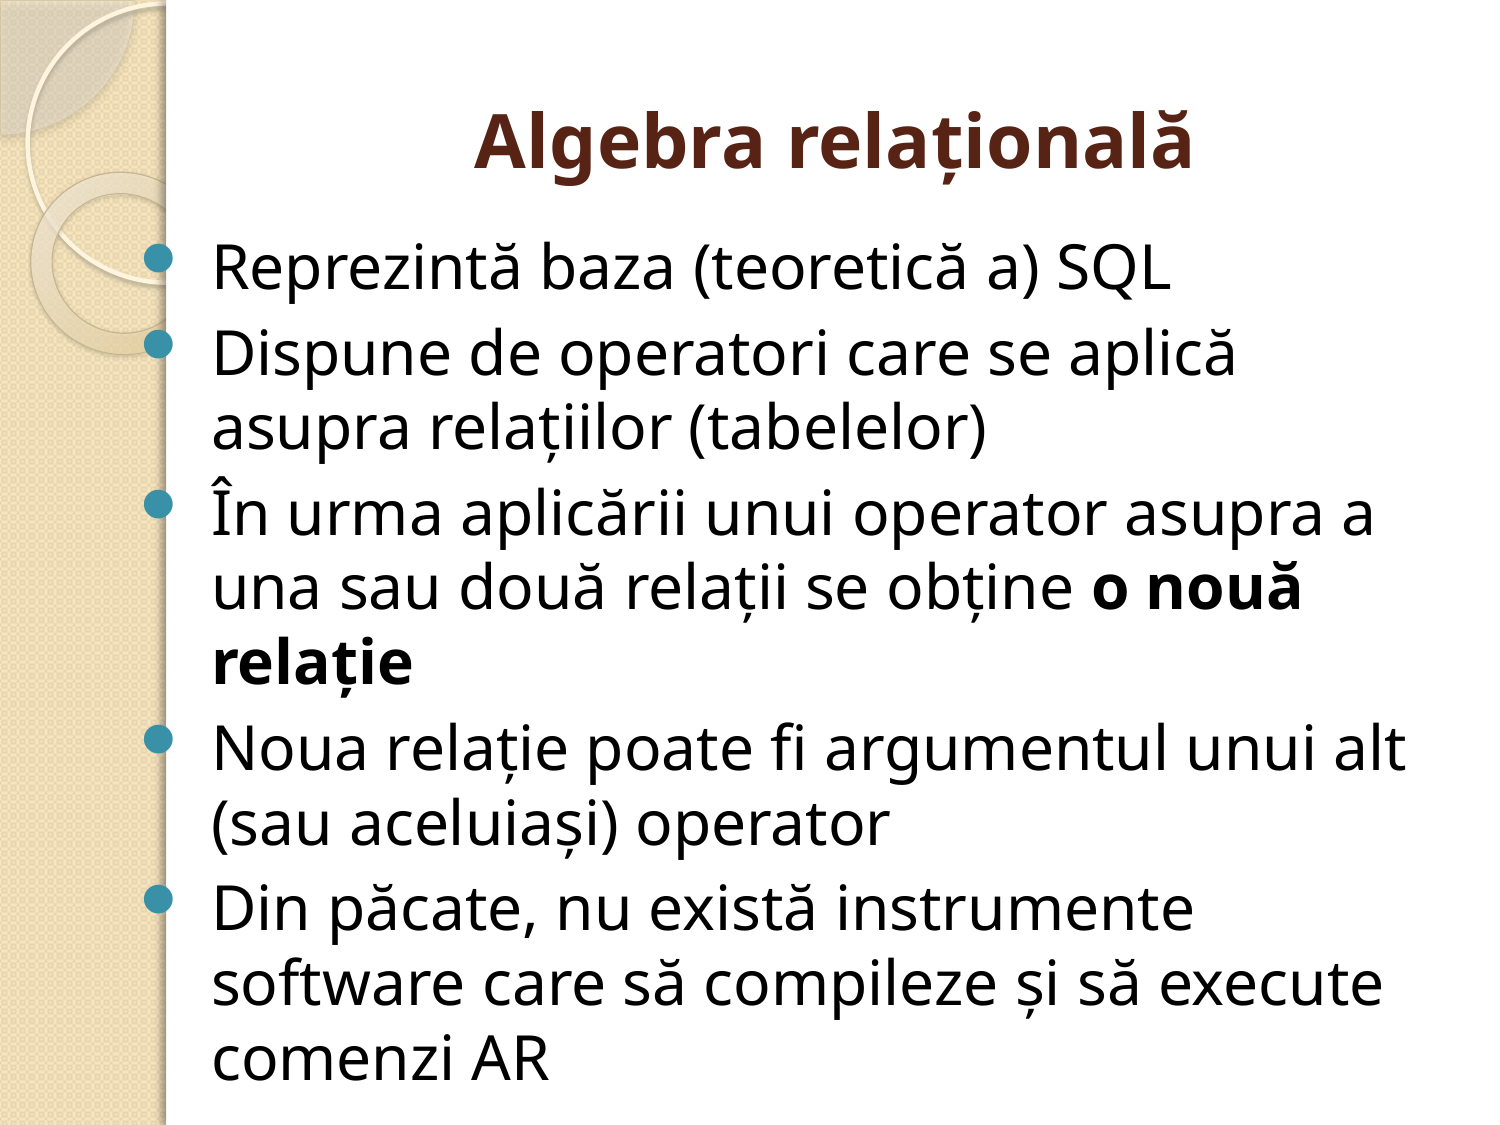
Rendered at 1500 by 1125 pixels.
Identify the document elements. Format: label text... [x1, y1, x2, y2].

title Algebra relaţională [171, 45, 1500, 233]
list Reprezintă baza (teoretică a) SQL Dispune de operatori care se aplică asupra relaţiilor (tabelelor) În urma aplicării unui operator asupra a una sau două relaţii se obţine o nouă relaţie Noua relaţie poate fi argumentul unui alt (sau aceluiaşi) operator Din păcate, nu există instrumente software care să compileze și să execute comenzi AR [112, 219, 1466, 1106]
